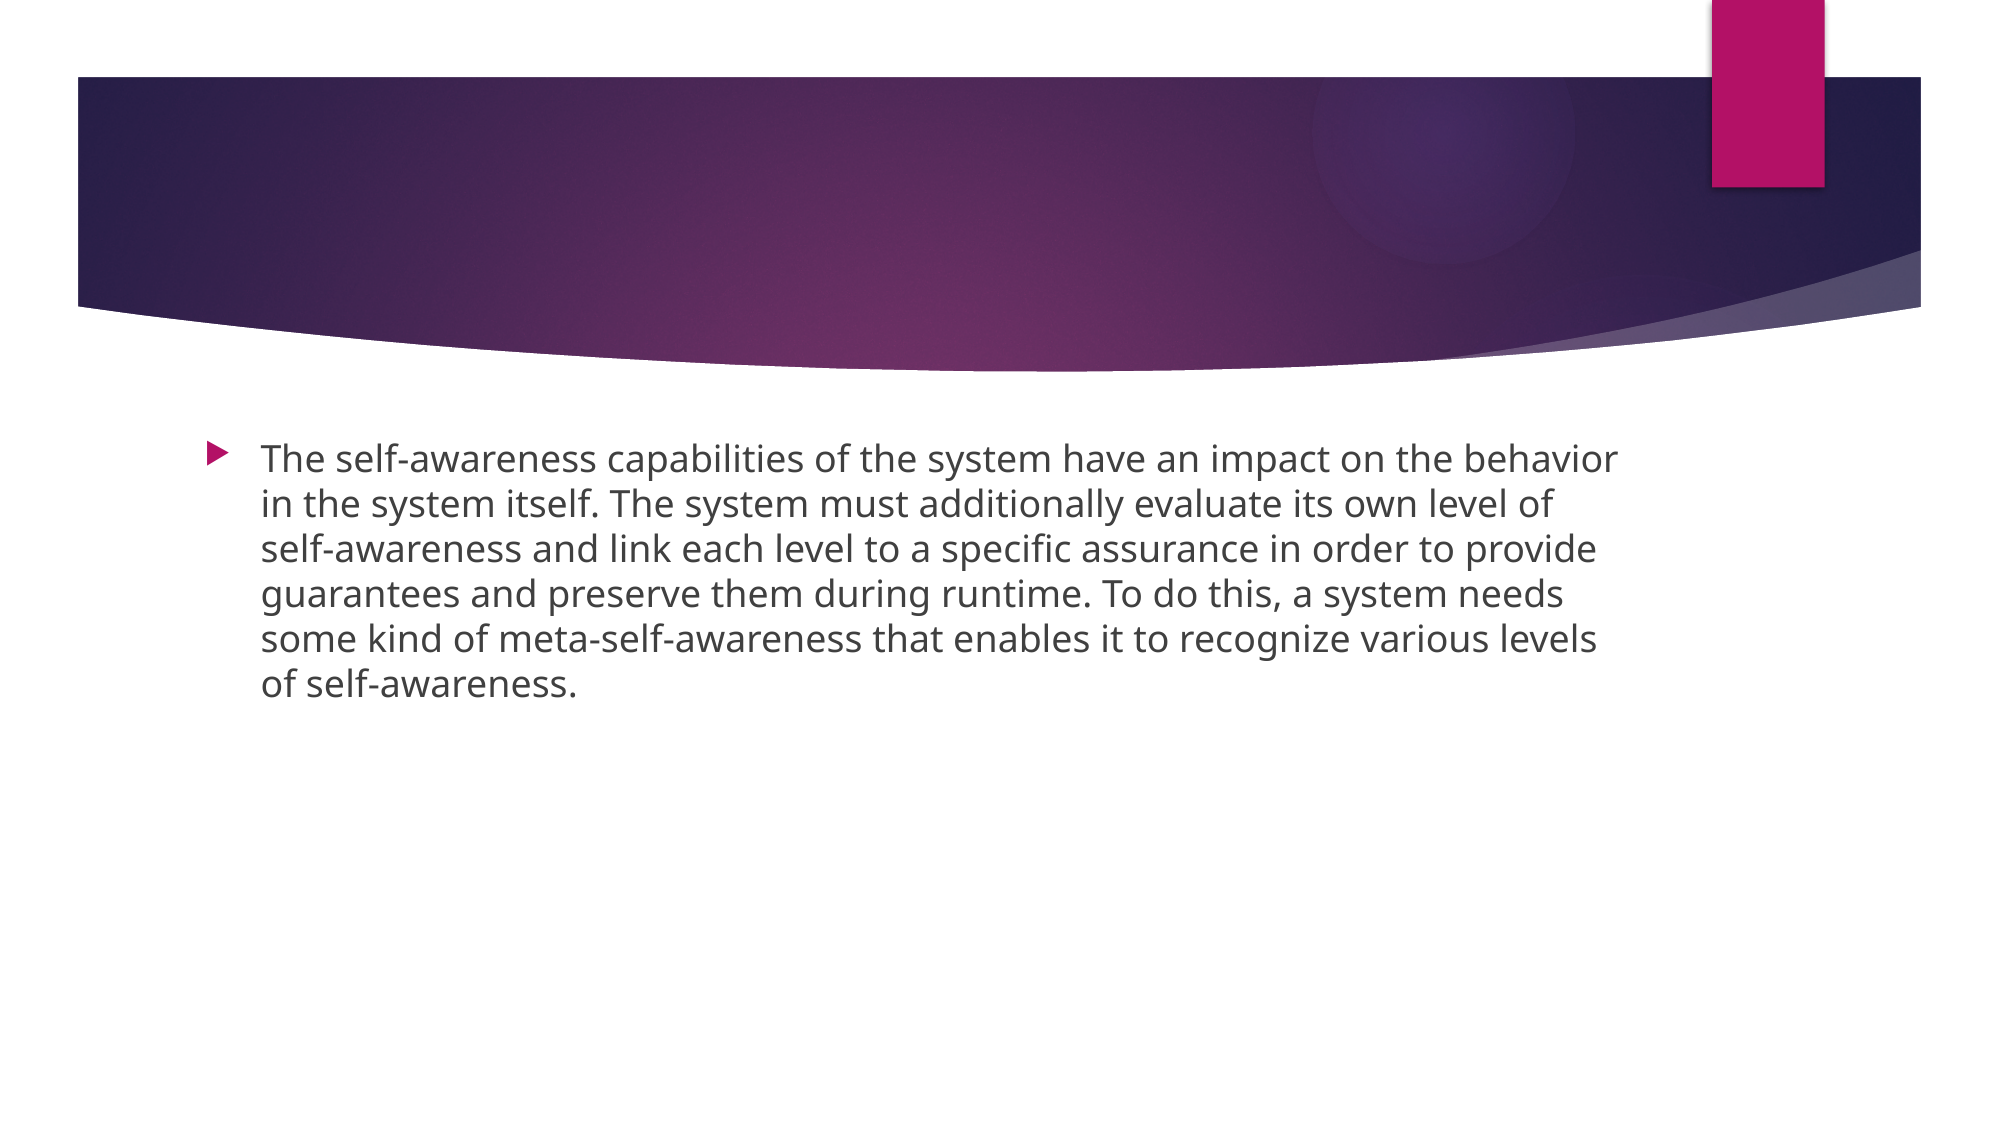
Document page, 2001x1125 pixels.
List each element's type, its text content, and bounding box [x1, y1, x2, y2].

list The self-awareness capabilities of the system have an impact on the behavior in the system itself. The system must additionally evaluate its own level of self-awareness and link each level to a specific assurance in order to provide guarantees and preserve them during runtime. To do this, a system needs some kind of meta-self-awareness that enables it to recognize various levels of self-awareness. [189, 427, 1638, 988]
